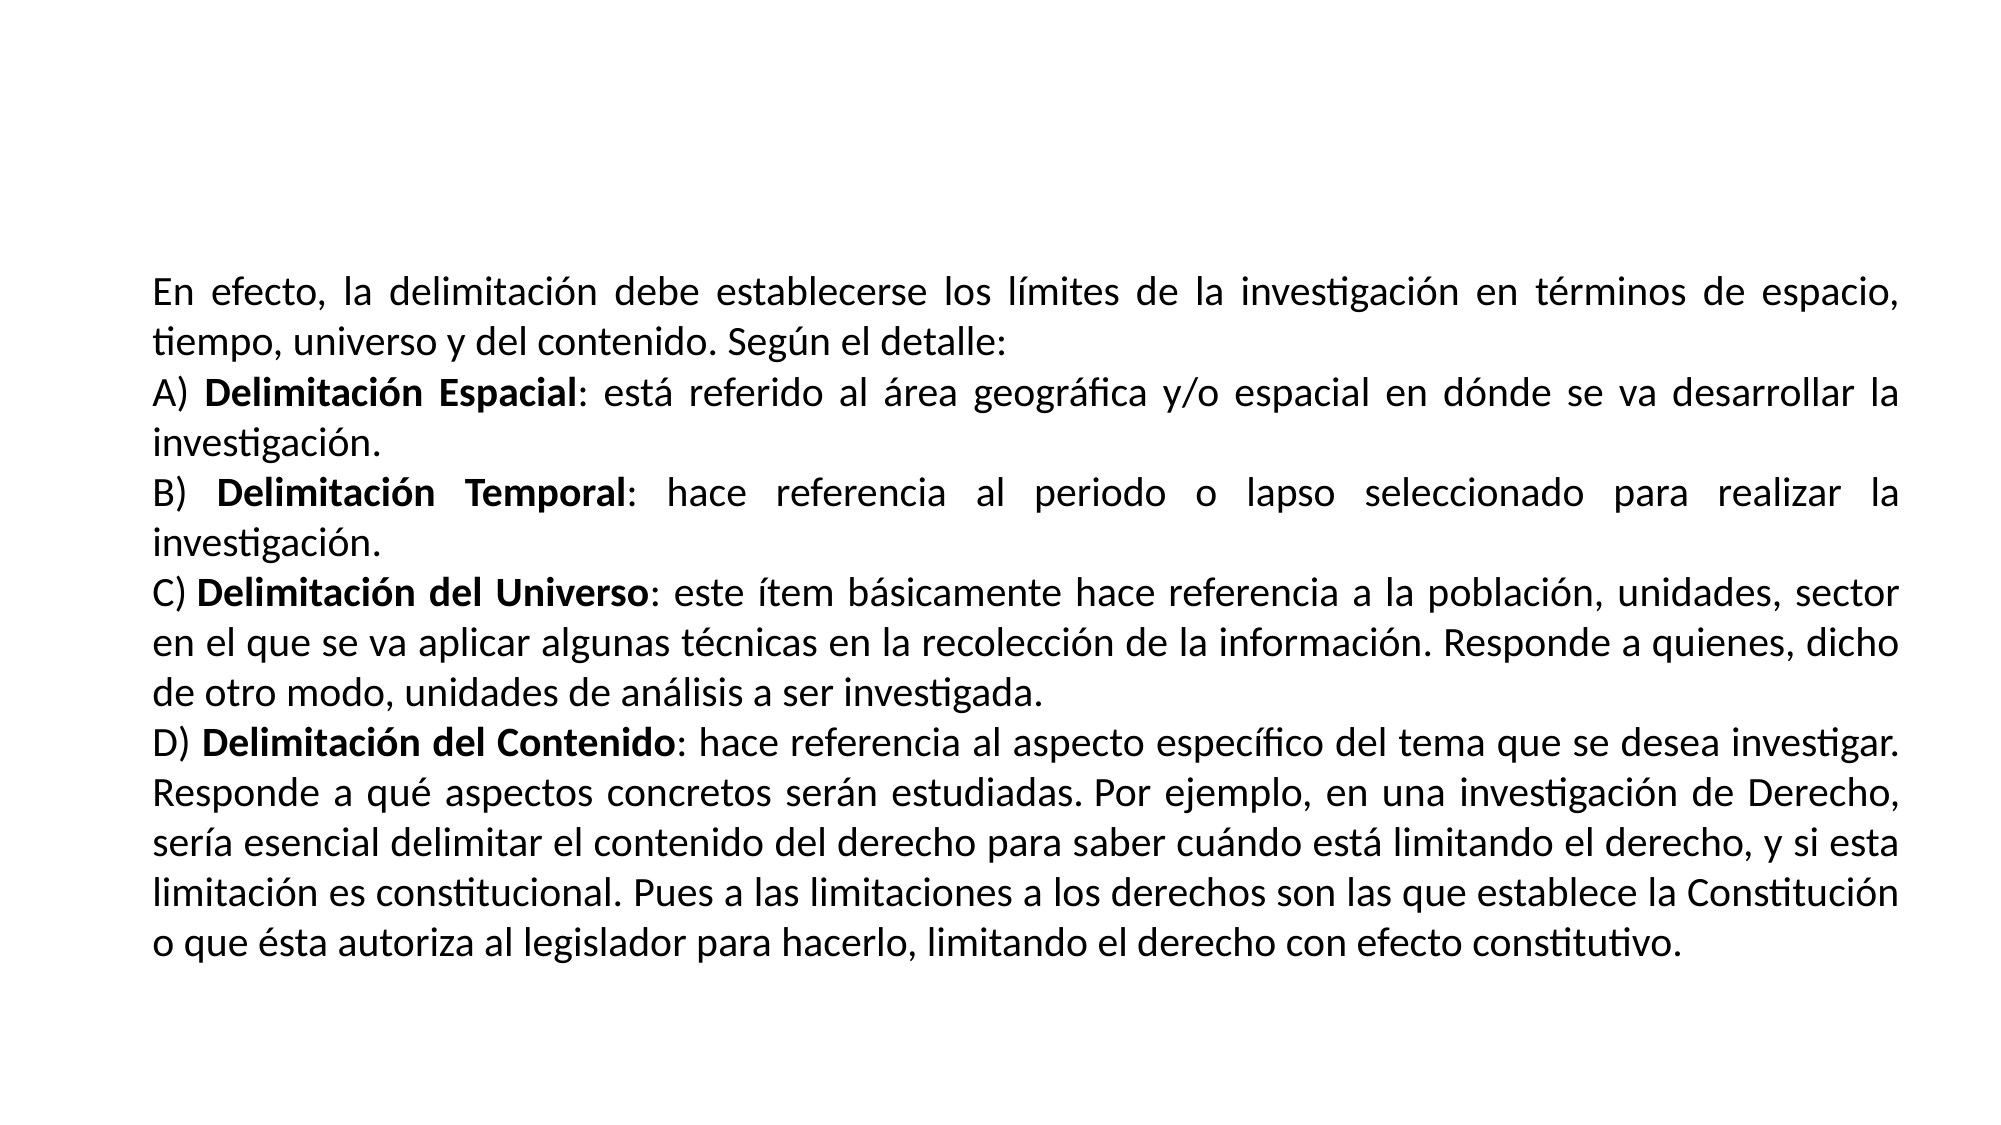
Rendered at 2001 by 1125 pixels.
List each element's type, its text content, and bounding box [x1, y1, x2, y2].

list En efecto, la delimitación debe establecerse los límites de la investigación en términos de espacio, tiempo, universo y del contenido. Según el detalle: A) Delimitación Espacial: está referido al área geográfica y/o espacial en dónde se va desarrollar la investigación. B) Delimitación Temporal: hace referencia al periodo o lapso seleccionado para realizar la investigación. C) Delimitación del Universo: este ítem básicamente hace referencia a la población, unidades, sector en el que se va aplicar algunas técnicas en la recolección de la información. Responde a quienes, dicho de otro modo, unidades de análisis a ser investigada. D) Delimitación del Contenido: hace referencia al aspecto específico del tema que se desea investigar. Responde a qué aspectos concretos serán estudiadas. Por ejemplo, en una investigación de Derecho, sería esencial delimitar el contenido del derecho para saber cuándo está limitando el derecho, y si esta limitación es constitucional. Pues a las limitaciones a los derechos son las que establece la Constitución o que ésta autoriza al legislador para hacerlo, limitando el derecho con efecto constitutivo. [137, 256, 1916, 1092]
